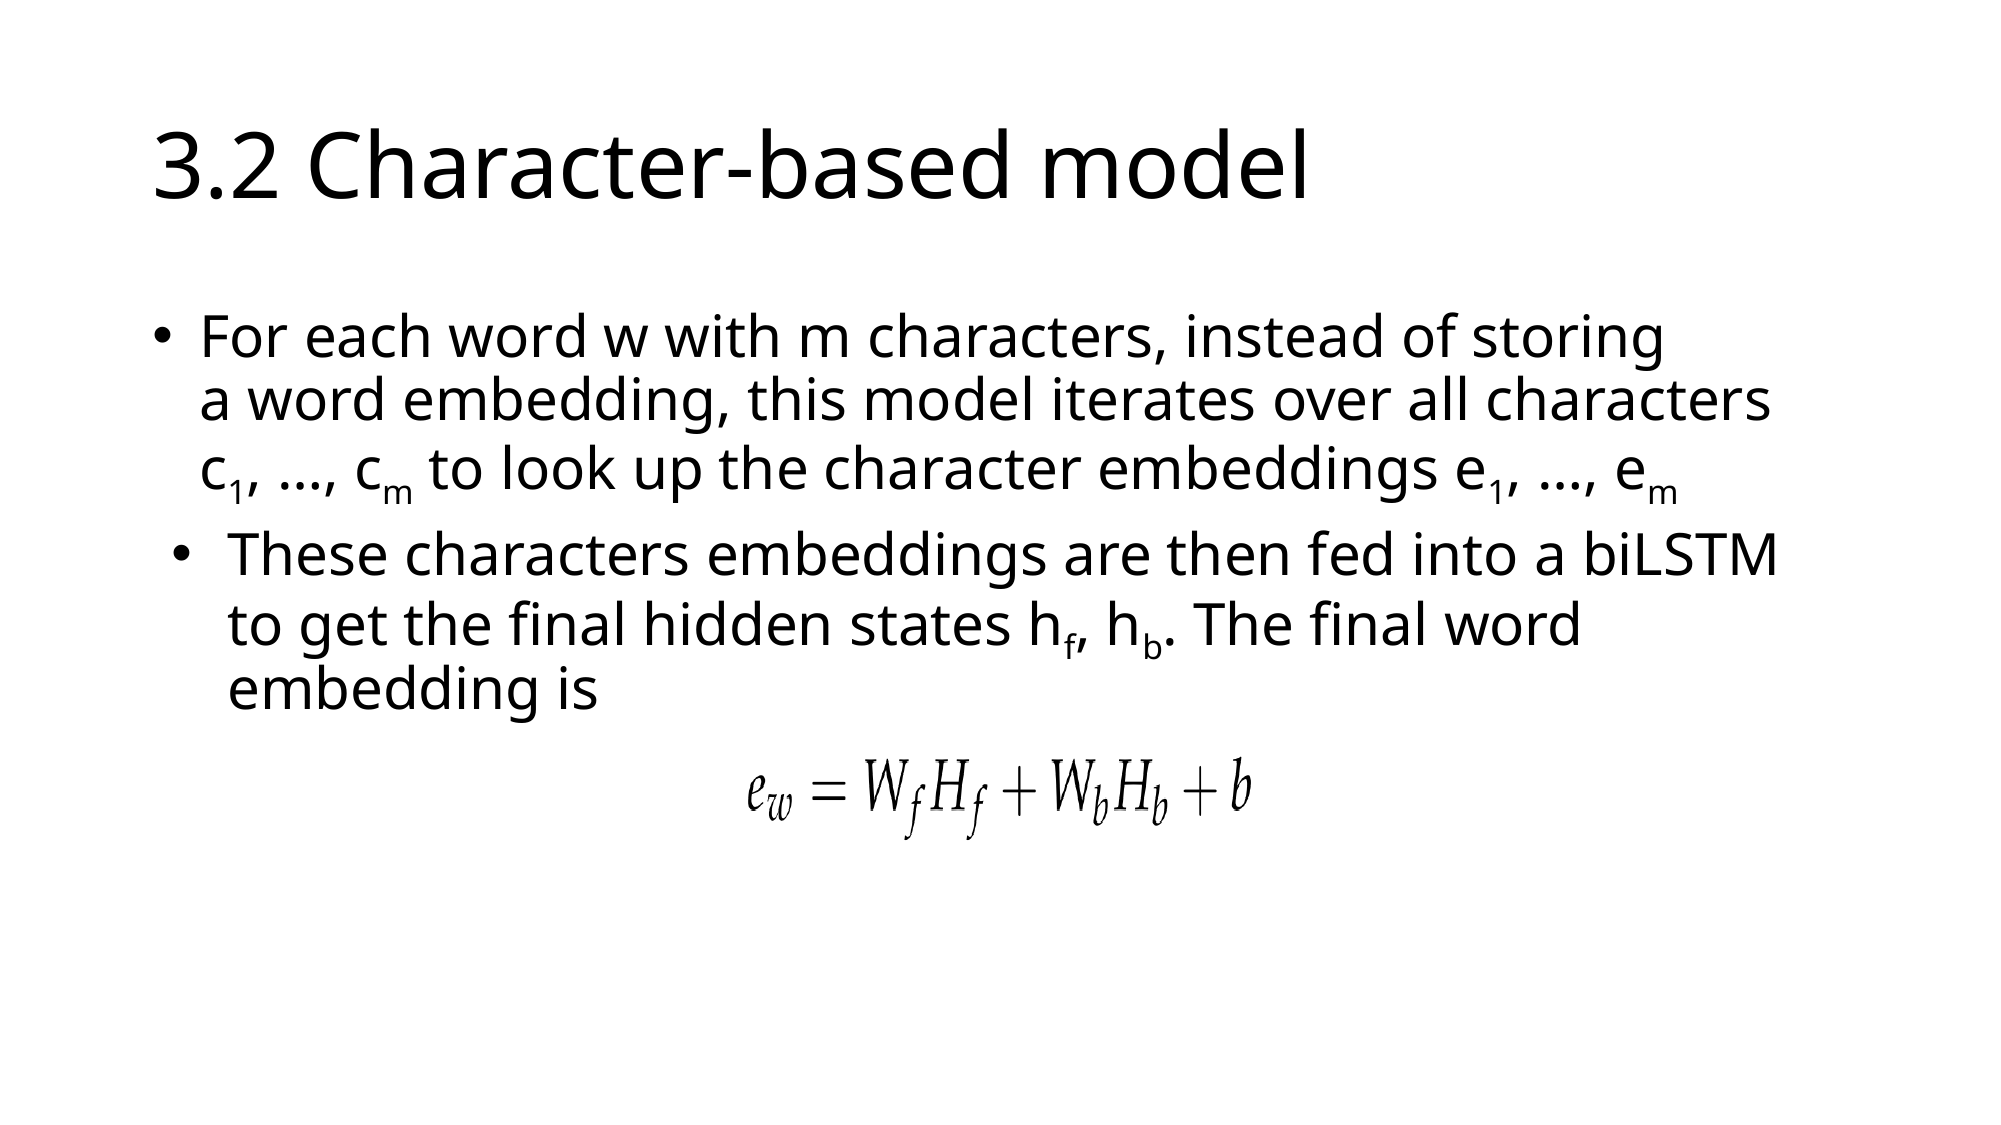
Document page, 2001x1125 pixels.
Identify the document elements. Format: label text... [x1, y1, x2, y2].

picture [743, 750, 1257, 847]
title 3.2 Character-based model [137, 59, 1863, 278]
list For each word w with m characters, instead of storing a word embedding, this model iterates over all characters c1, …, cm to look up the character embeddings e1, …, em These characters embeddings are then fed into a biLSTM to get the final hidden states hf, hb. The final word embedding is [137, 299, 1863, 1014]
